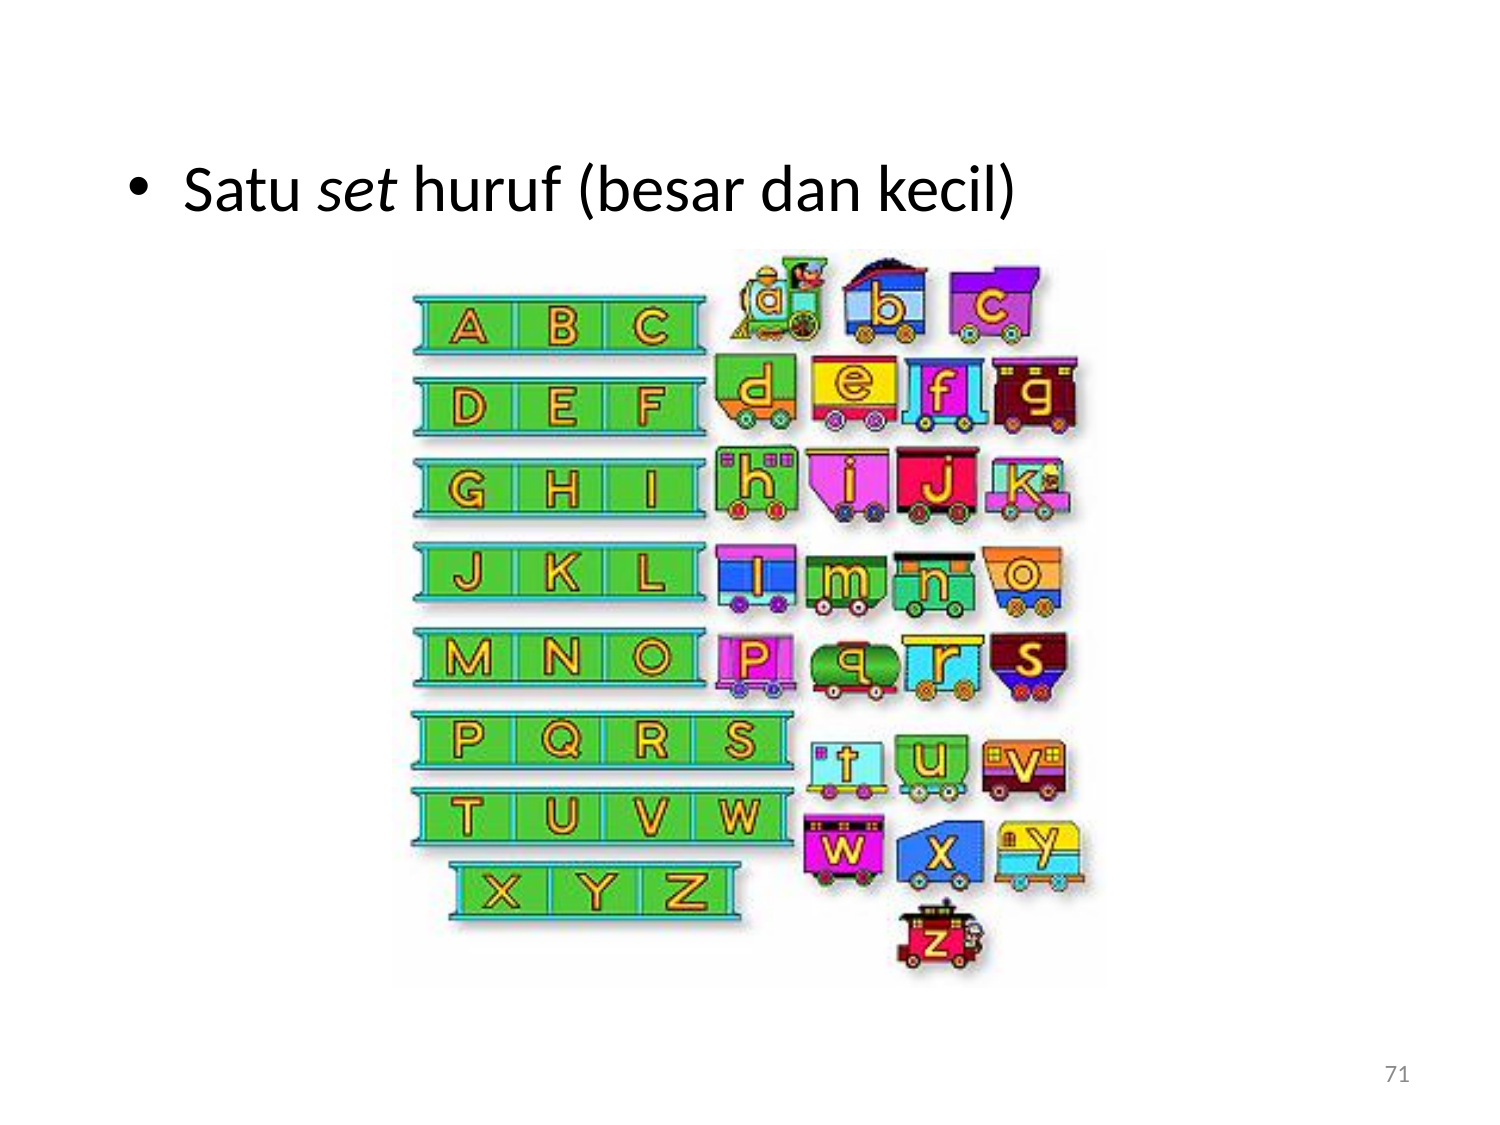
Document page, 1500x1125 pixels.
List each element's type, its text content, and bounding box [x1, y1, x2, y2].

slide_number 71 [1074, 1042, 1425, 1103]
list Satu set huruf (besar dan kecil) [112, 137, 1388, 1000]
picture [392, 249, 1107, 988]
